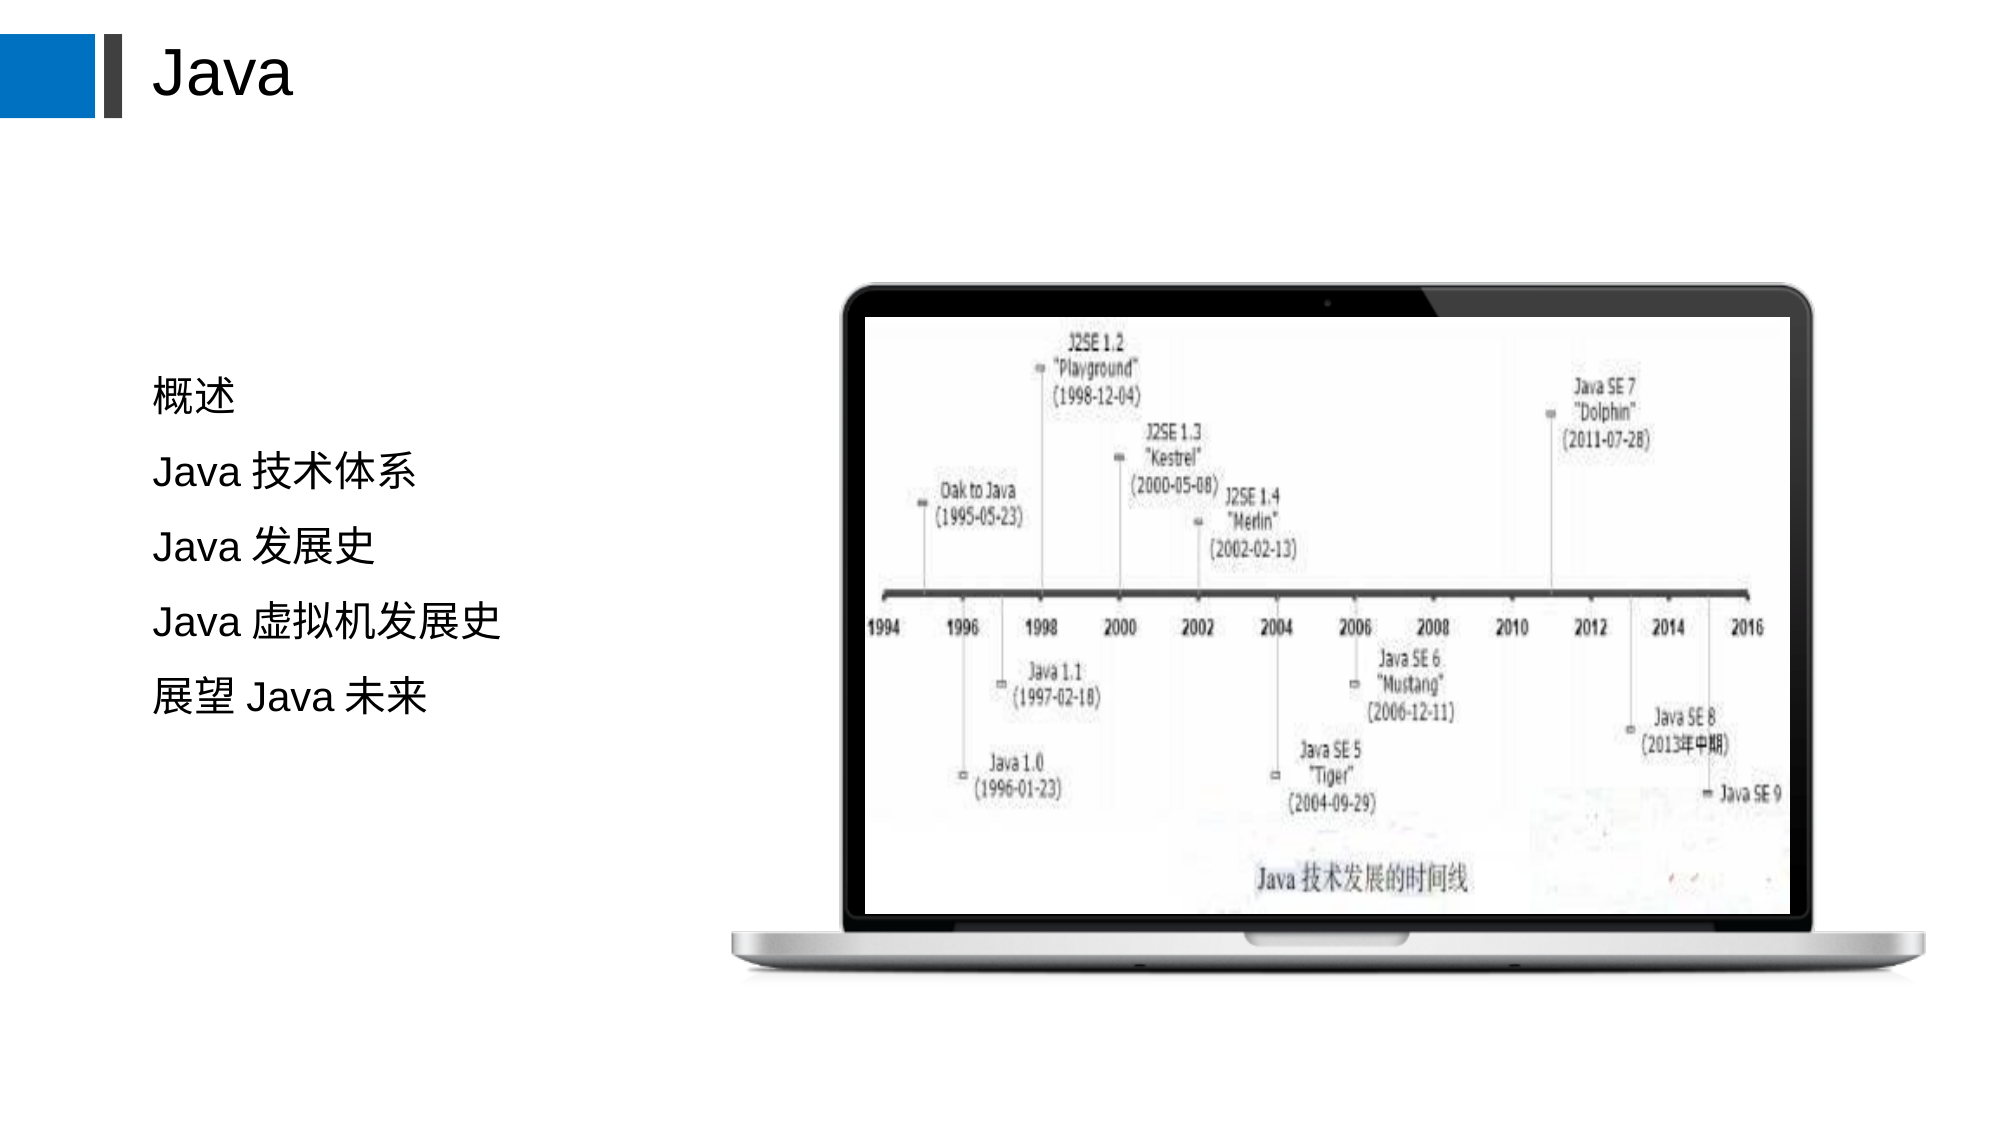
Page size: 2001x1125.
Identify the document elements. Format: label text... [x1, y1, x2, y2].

list 概述 Java技术体系 Java发展史 Java虚拟机发展史 展望Java未来 [137, 337, 762, 1025]
title Java [137, 0, 1863, 148]
picture [0, 0, 2001, 1125]
